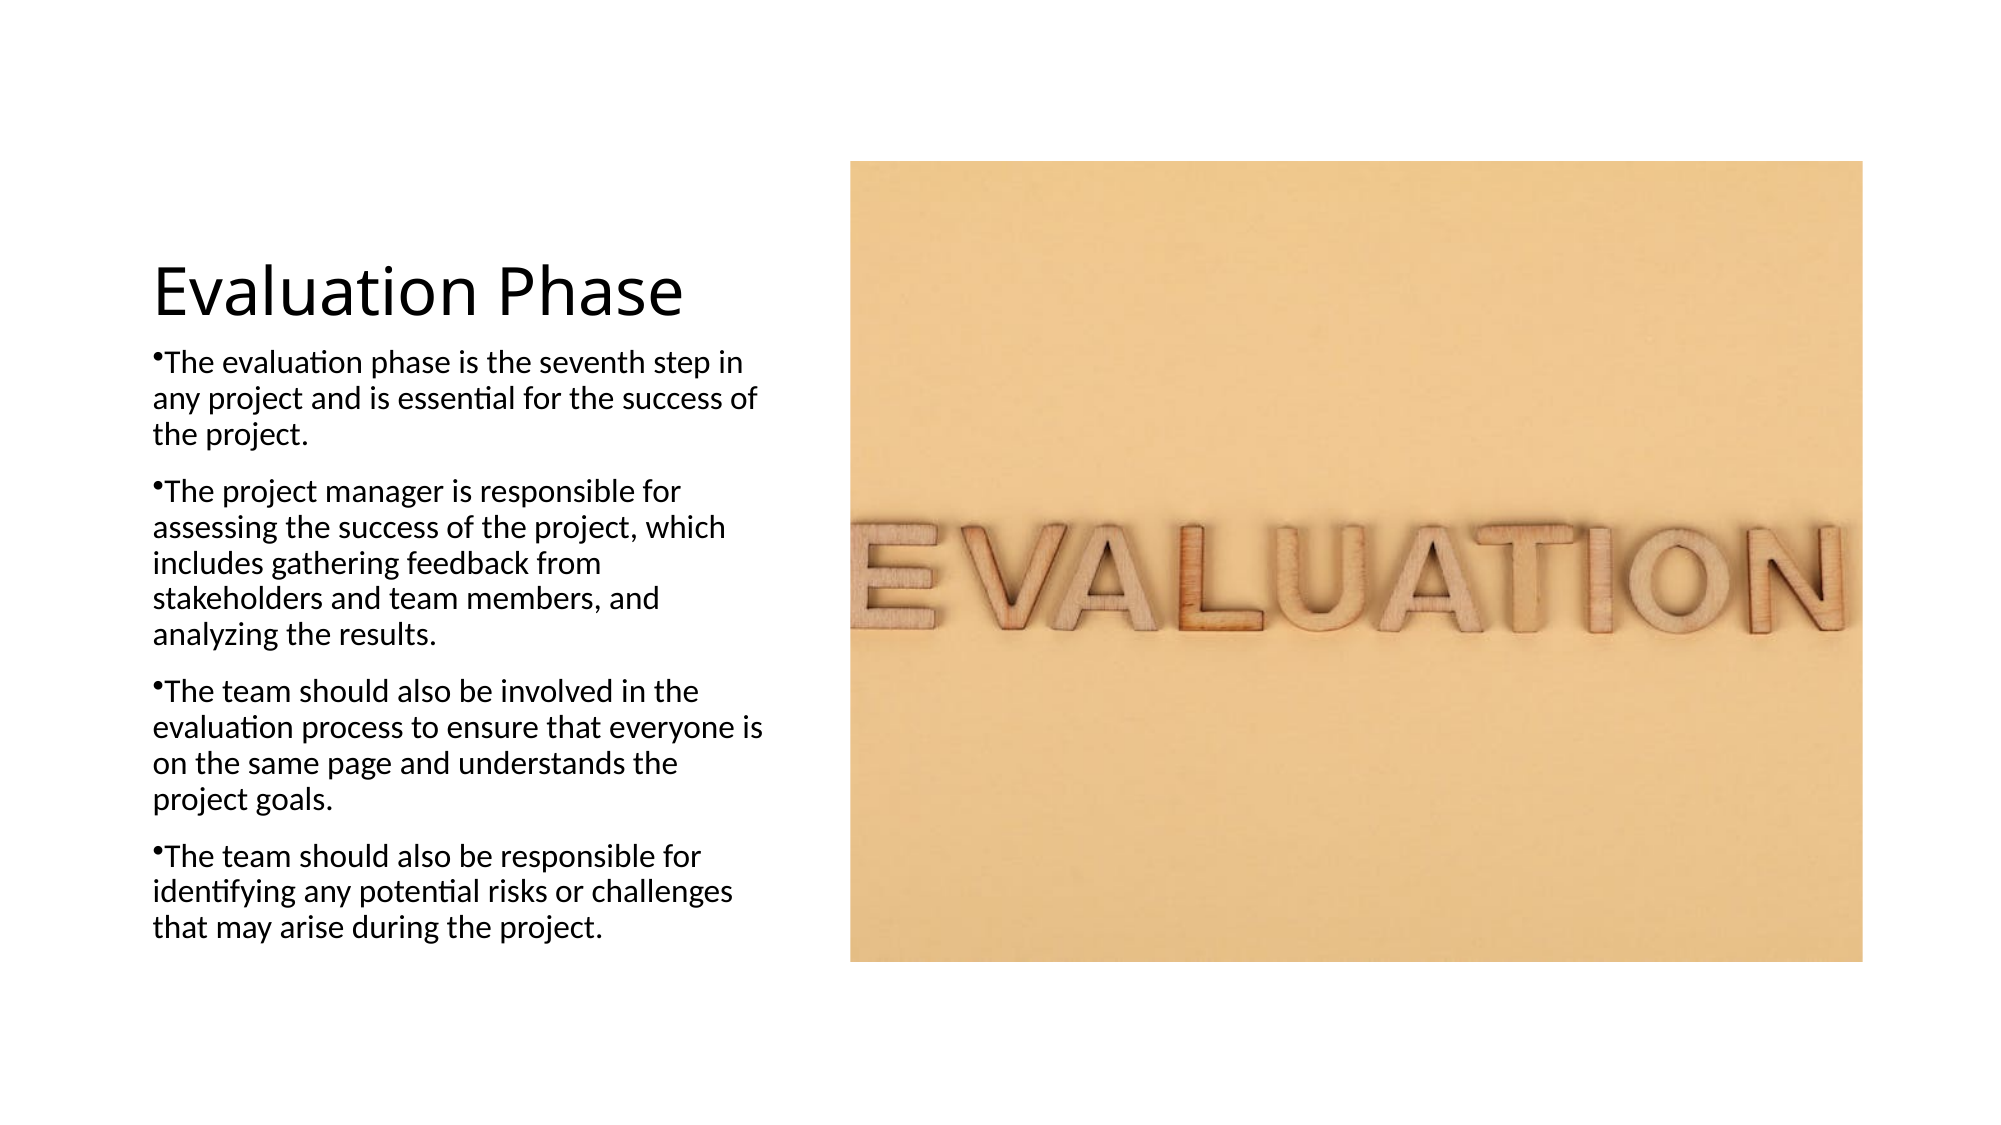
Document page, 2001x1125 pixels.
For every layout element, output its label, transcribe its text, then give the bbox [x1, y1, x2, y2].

picture [850, 161, 1863, 962]
list The evaluation phase is the seventh step in any project and is essential for the success of the project. The project manager is responsible for assessing the success of the project, which includes gathering feedback from stakeholders and team members, and analyzing the results. The team should also be involved in the evaluation process to ensure that everyone is on the same page and understands the project goals. The team should also be responsible for identifying any potential risks or challenges that may arise during the project. [137, 337, 783, 963]
title Evaluation Phase [137, 75, 783, 337]
